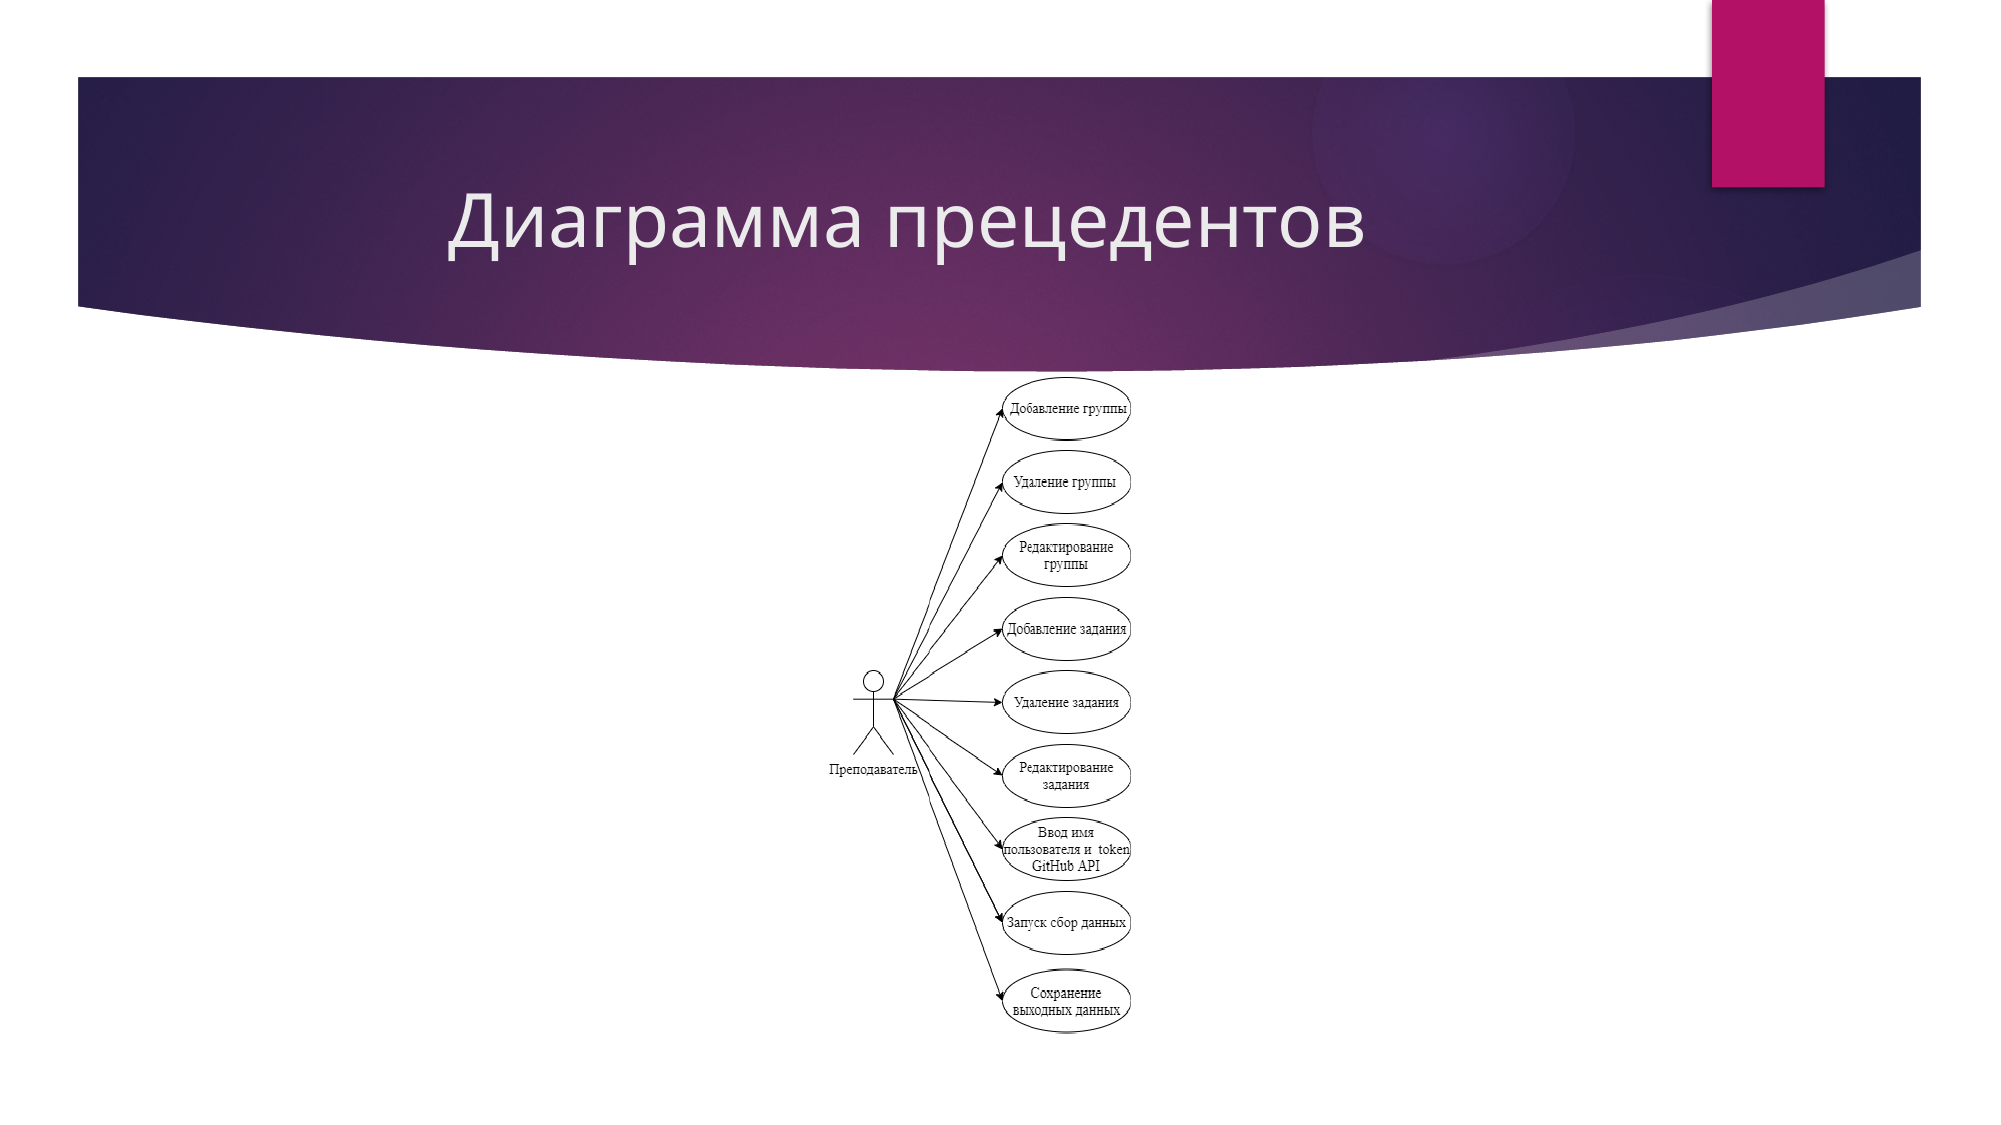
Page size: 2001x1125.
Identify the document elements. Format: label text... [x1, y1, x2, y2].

picture [829, 376, 1131, 1035]
title Диаграмма прецедентов [189, 159, 1627, 276]
